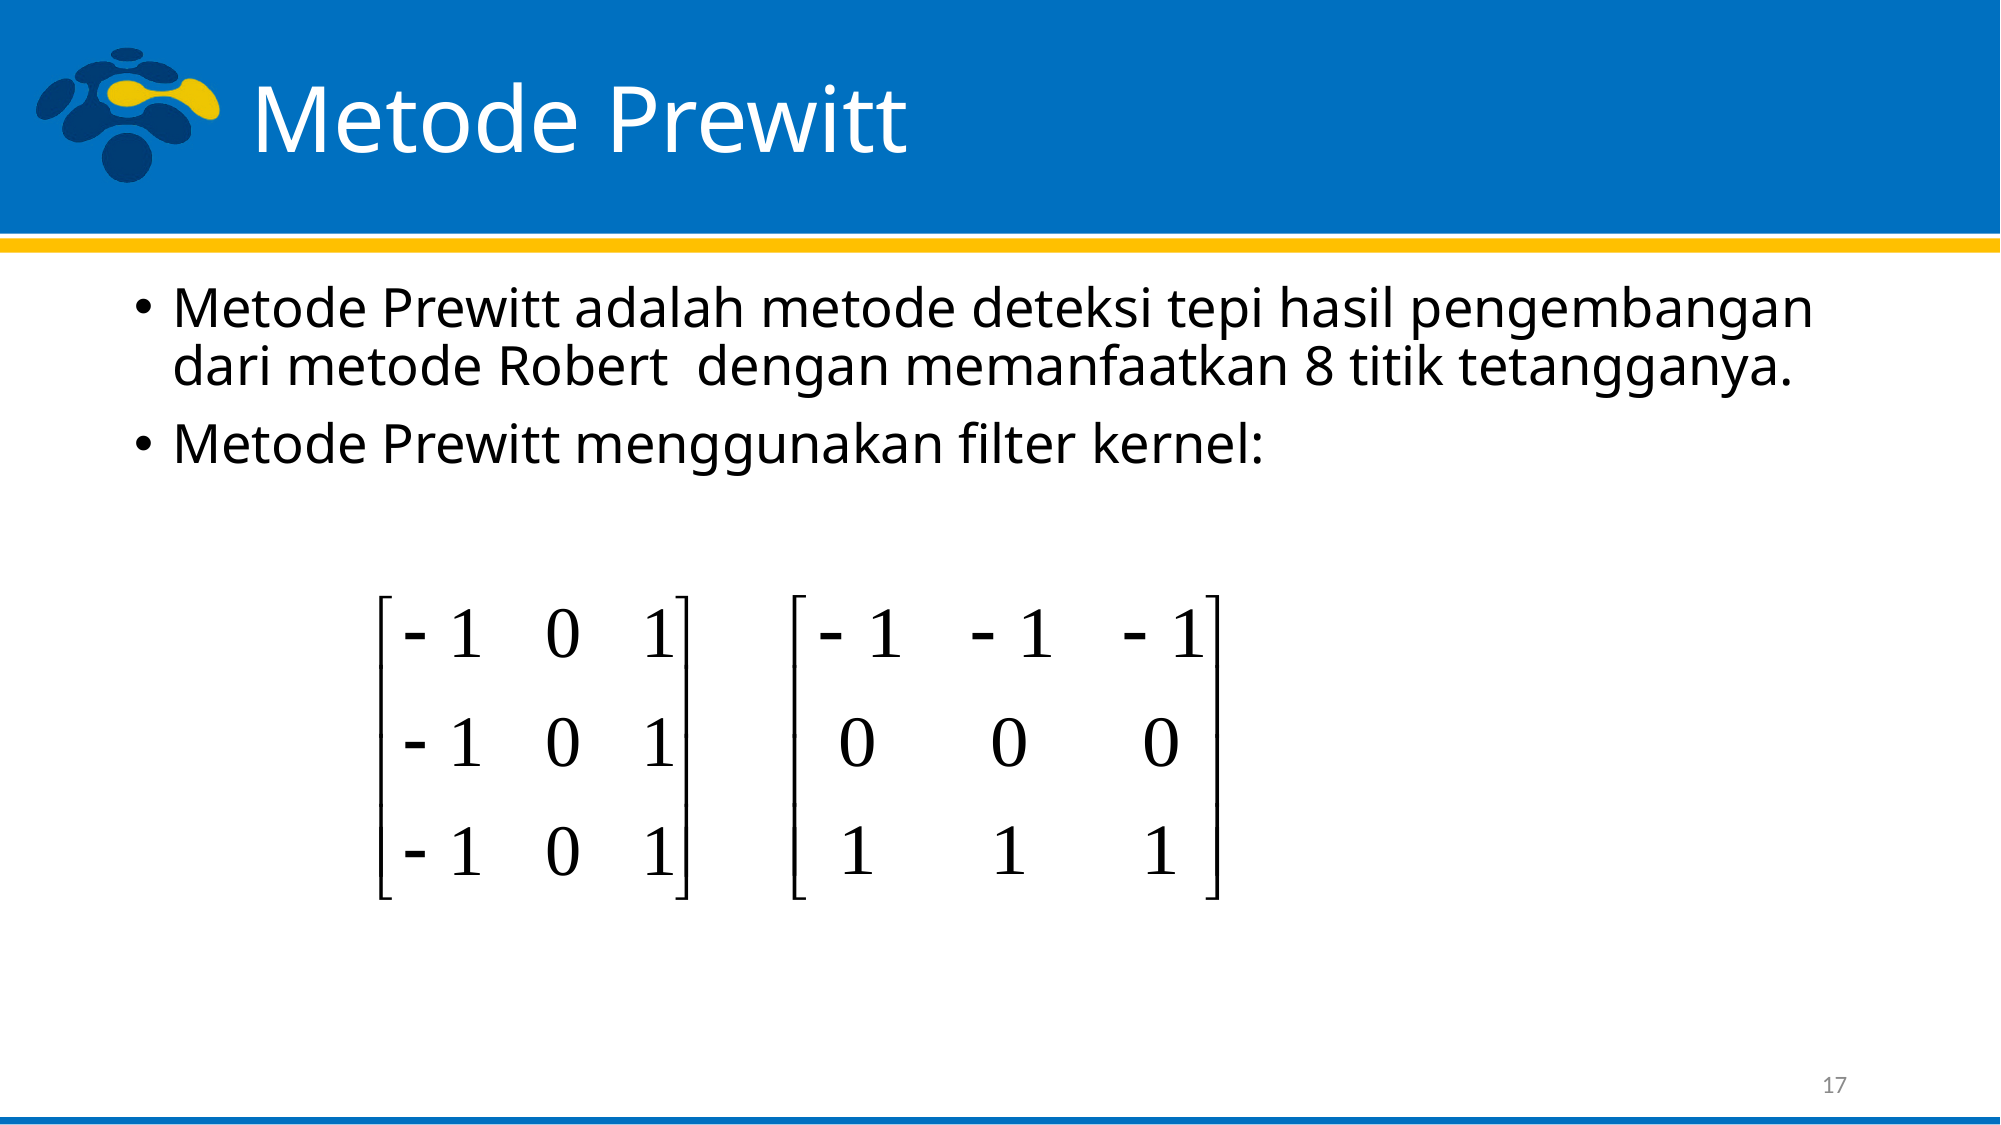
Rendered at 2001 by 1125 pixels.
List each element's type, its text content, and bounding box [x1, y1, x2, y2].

picture [32, 42, 222, 187]
text_box Metode Prewitt adalah metode deteksi tepi hasil pengembangan dari metode Robert dengan memanfaatkan 8 titik tetangganya. Metode Prewitt menggunakan filter kernel: [119, 272, 1926, 525]
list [774, 579, 1250, 917]
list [362, 579, 713, 918]
title Metode Prewitt [235, 26, 1926, 219]
slide_number 17 [1412, 1053, 1863, 1114]
